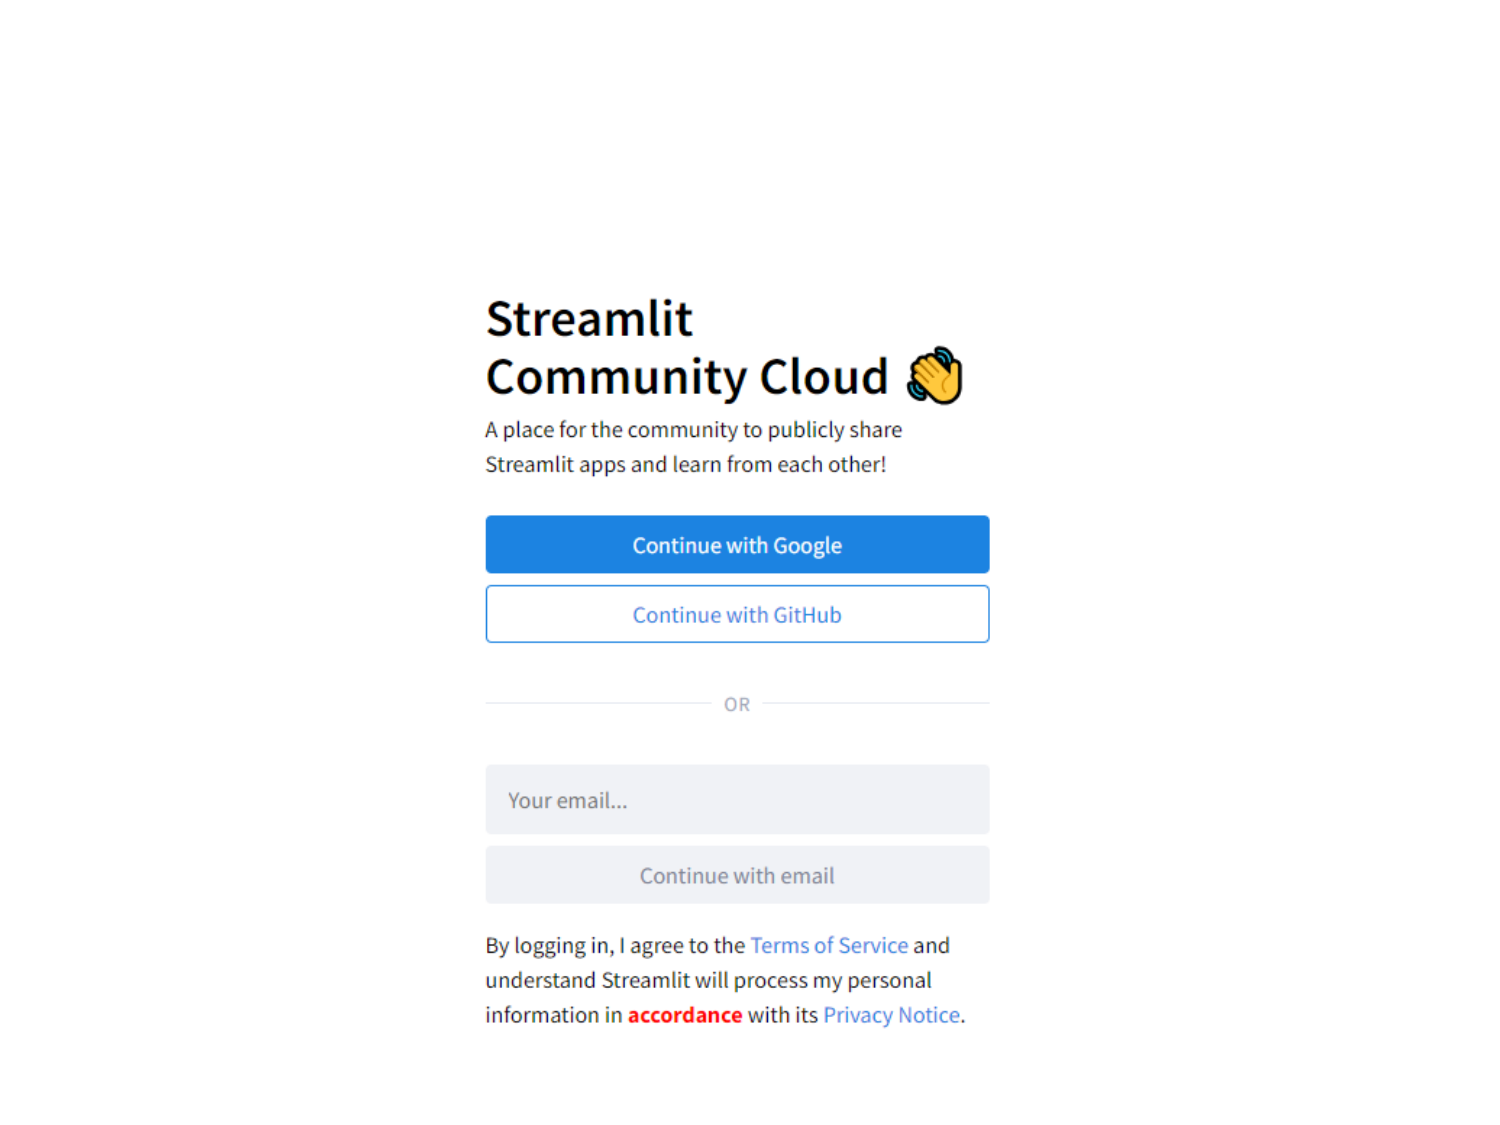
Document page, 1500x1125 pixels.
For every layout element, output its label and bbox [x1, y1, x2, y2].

picture [430, 278, 1100, 1059]
